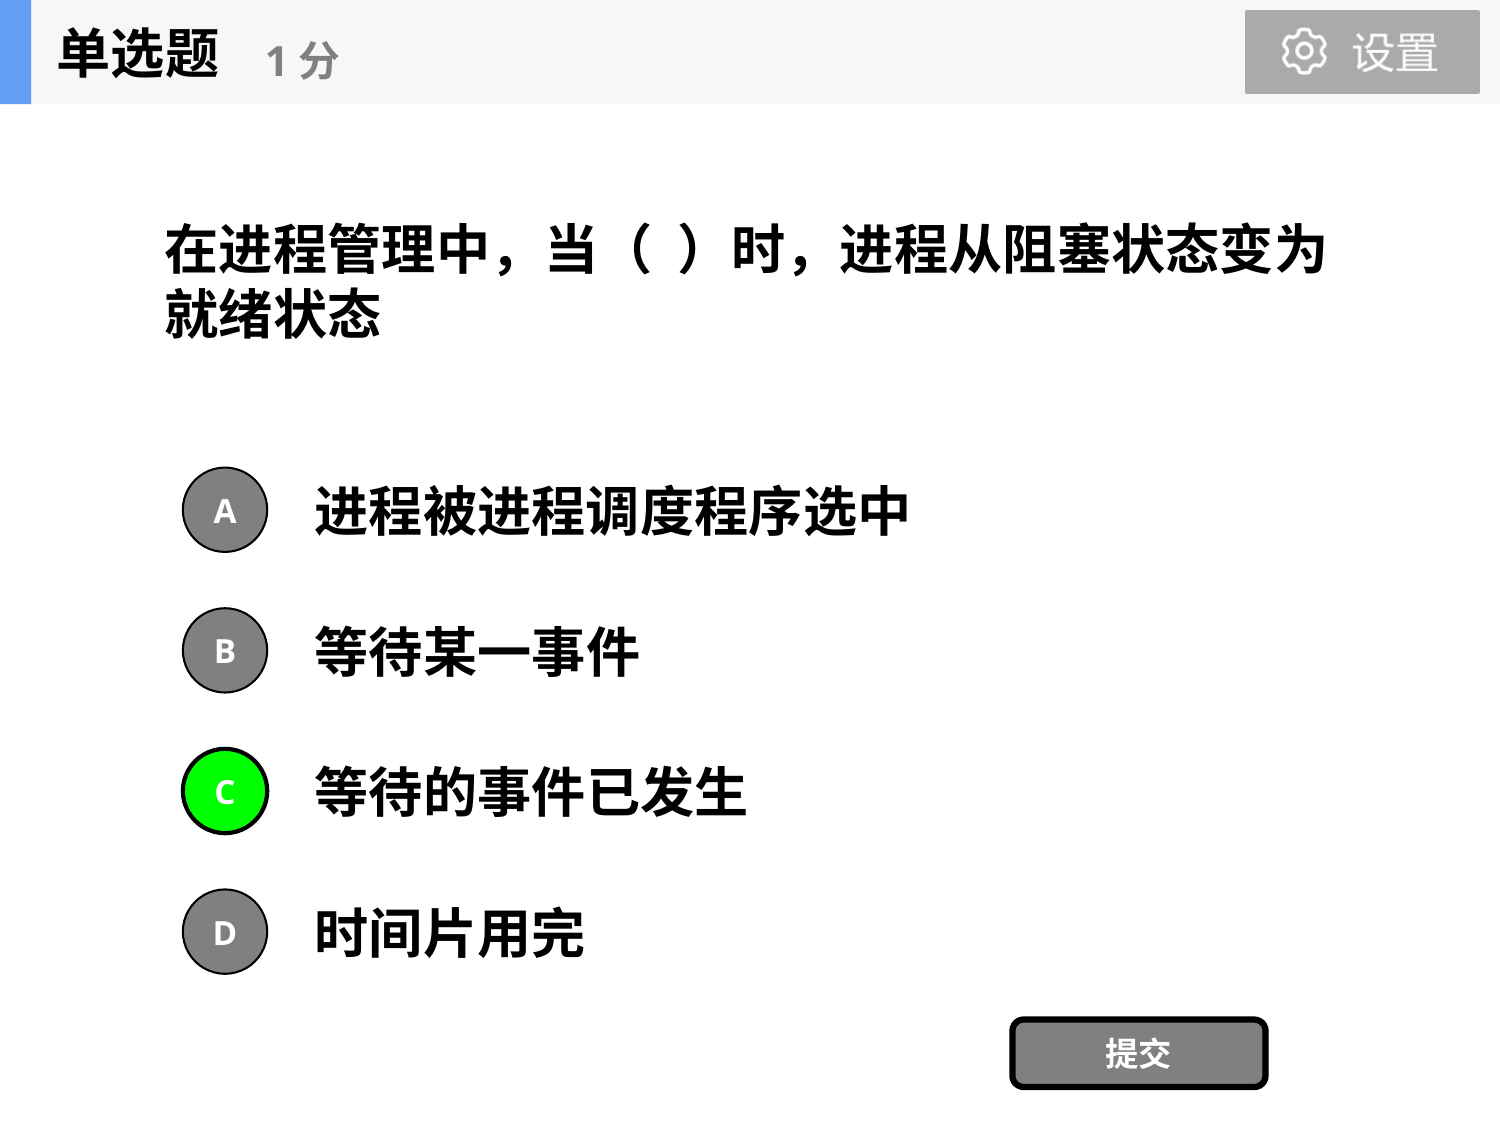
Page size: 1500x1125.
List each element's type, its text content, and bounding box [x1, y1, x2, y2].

text_box 等待某一事件 [299, 597, 1350, 703]
text_box 在进程管理中，当（ ）时，进程从阻塞状态变为就绪状态 [149, 113, 1350, 456]
picture [1245, 10, 1480, 94]
text_box A [182, 467, 268, 552]
text_box 等待的事件已发生 [299, 738, 1350, 844]
text_box 提交 [1012, 1019, 1266, 1088]
text_box D [182, 889, 268, 974]
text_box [0, 0, 1500, 105]
text_box 进程被进程调度程序选中 [299, 456, 1350, 563]
text_box B [182, 608, 268, 693]
text_box C [182, 748, 268, 834]
text_box 时间片用完 [299, 878, 1350, 985]
